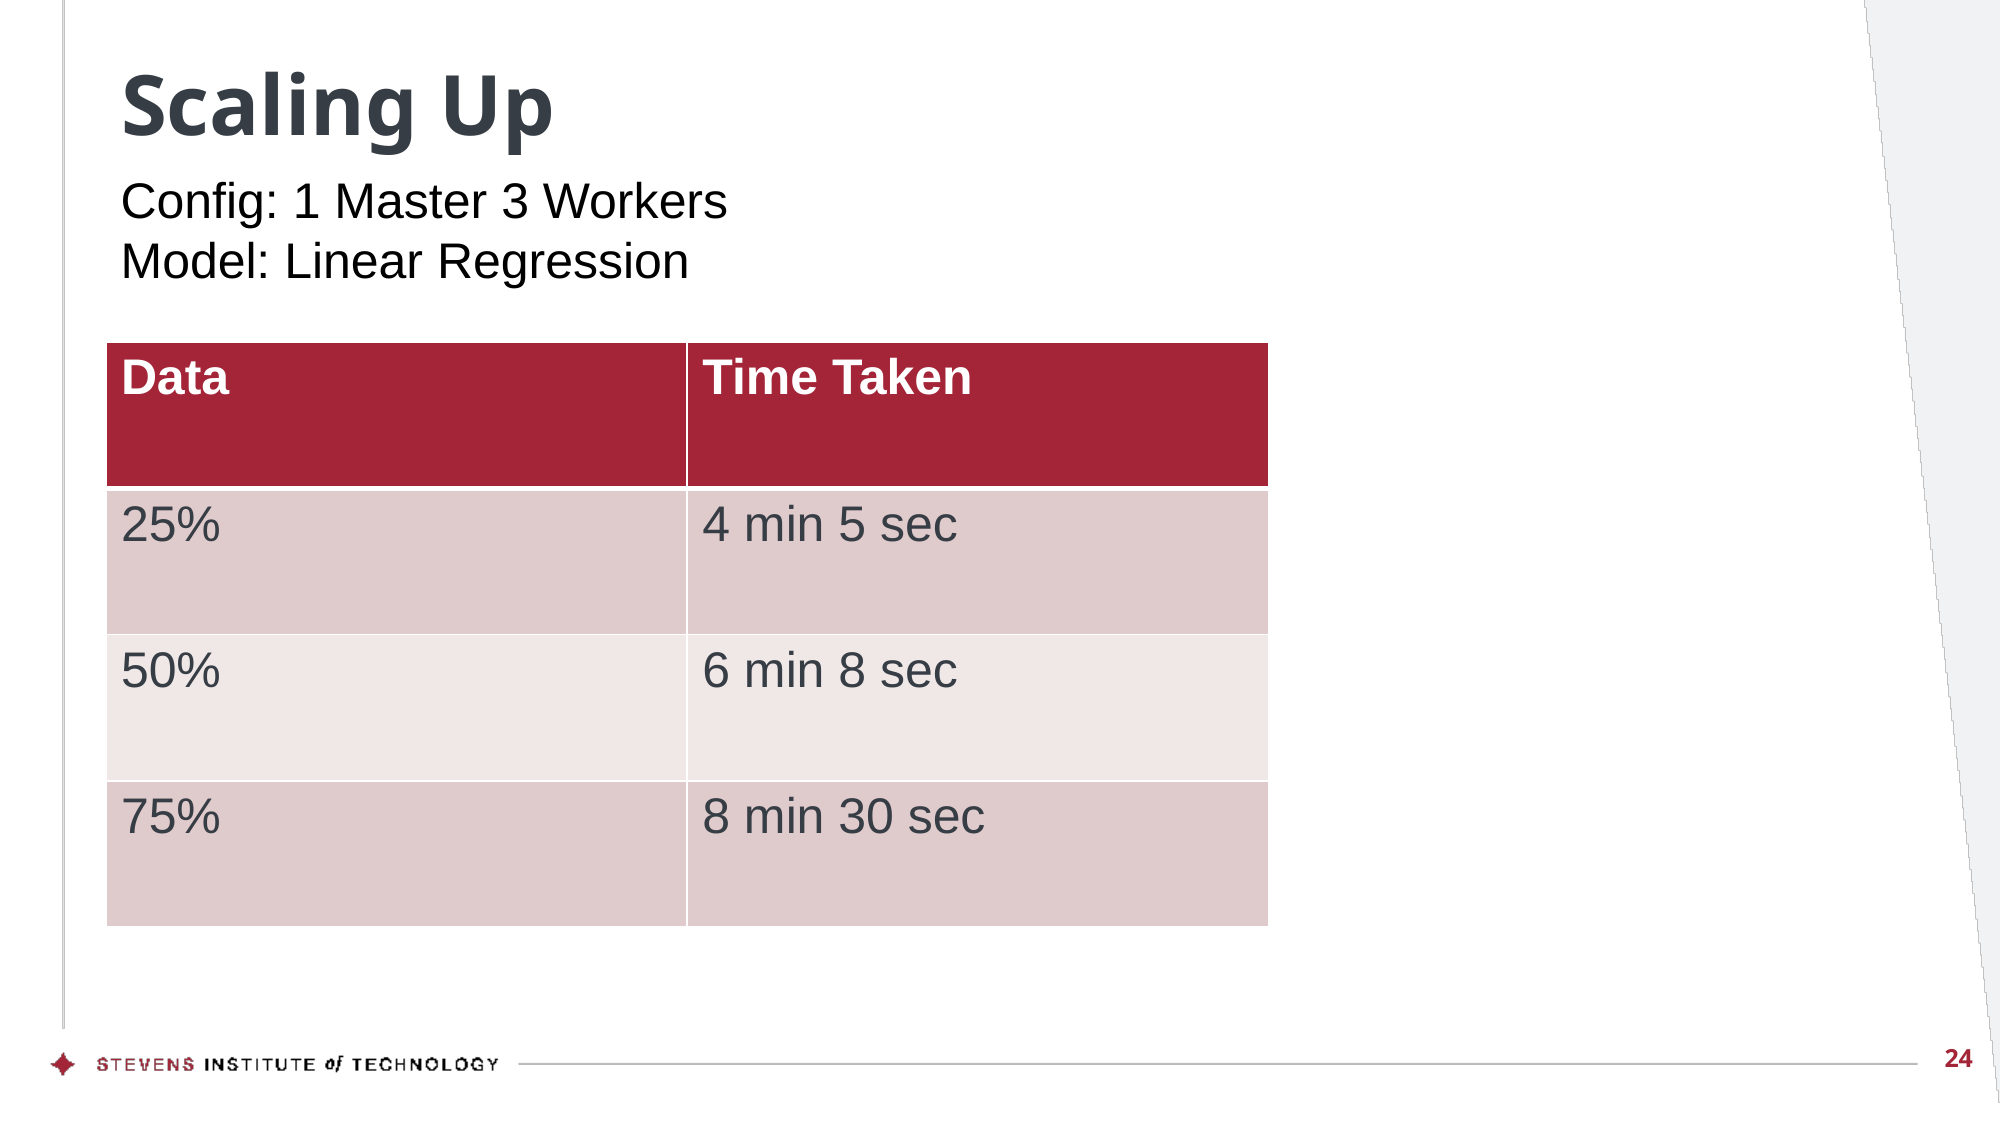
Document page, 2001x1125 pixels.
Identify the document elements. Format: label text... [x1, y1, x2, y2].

table_header Time Taken [688, 343, 1268, 486]
text_box Config: 1 Master 3 Workers Model: Linear Regression [105, 160, 896, 356]
table_header Data [107, 356, 686, 486]
table_cell 6 min 8 sec [688, 635, 1268, 780]
title Scaling Up [106, 55, 1863, 177]
table_cell 8 min 30 sec [688, 782, 1268, 926]
table_cell 4 min 5 sec [688, 491, 1268, 634]
table_cell 50% [107, 635, 686, 780]
slide_number 24 [1538, 1029, 1988, 1090]
table_cell 25% [107, 491, 686, 634]
picture [0, 0, 2000, 1125]
table_cell 75% [107, 782, 686, 926]
